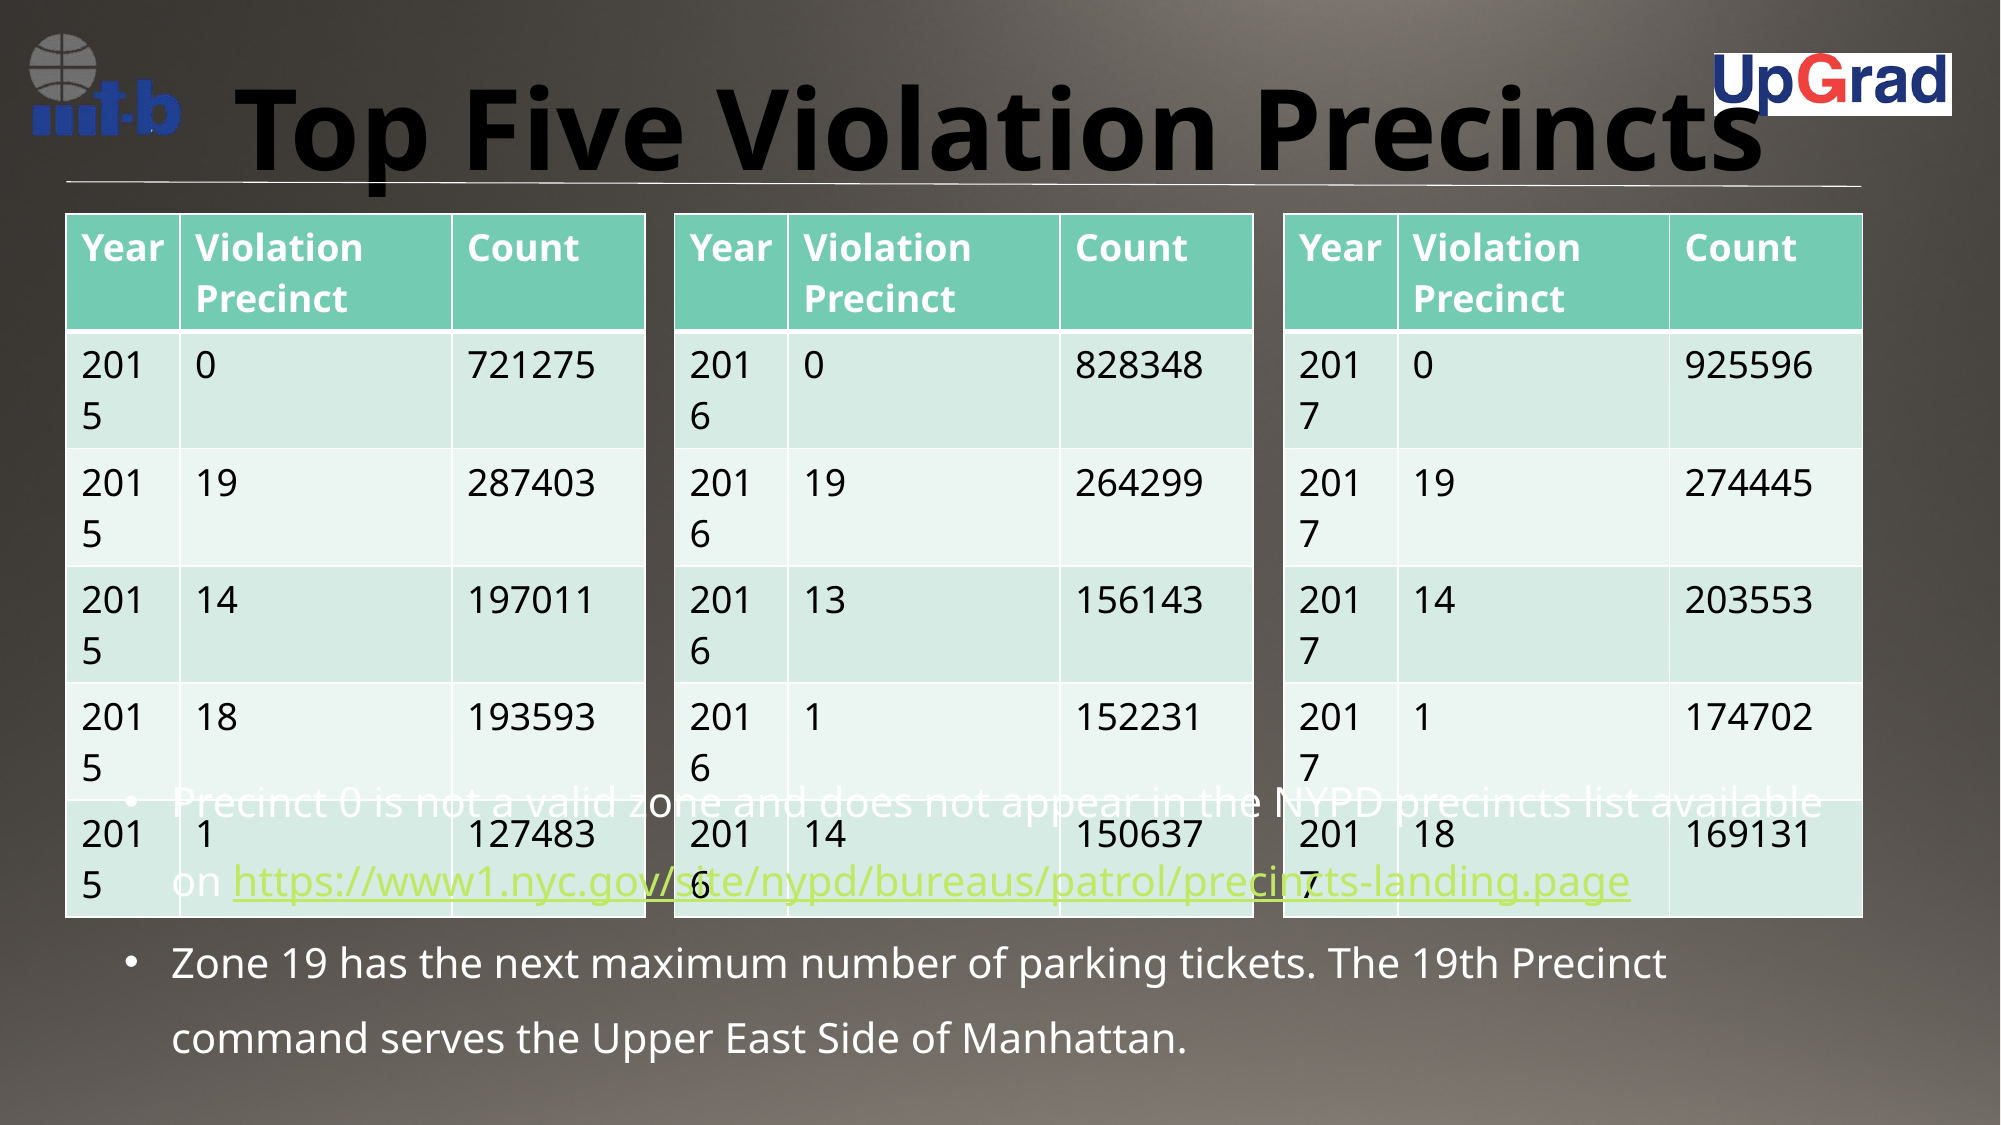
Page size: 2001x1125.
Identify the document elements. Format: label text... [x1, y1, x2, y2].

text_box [66, 181, 1862, 187]
title Top Five Violation Precincts [137, 59, 1863, 278]
table_header Year [67, 215, 179, 329]
table_cell 828348 [1061, 334, 1252, 448]
table_cell 2016 [675, 449, 787, 565]
table_cell 2017 [1285, 334, 1397, 448]
picture [0, 0, 2001, 1125]
table_cell 287403 [453, 449, 644, 565]
table_cell 274445 [1670, 449, 1862, 565]
table_header Year [1285, 215, 1397, 329]
table_header Year [675, 215, 787, 329]
table_cell 174702 [1670, 684, 1862, 743]
table_cell 193593 [453, 684, 644, 743]
table_cell 2015 [67, 449, 179, 565]
table_cell 14 [1399, 567, 1669, 682]
table_cell 13 [789, 567, 1059, 682]
table_cell 156143 [1061, 567, 1252, 682]
table_cell 2015 [67, 684, 179, 799]
table_cell 2016 [675, 684, 787, 743]
table_cell 18 [181, 684, 451, 743]
table_cell 925596 [1670, 334, 1862, 448]
table_cell 721275 [453, 334, 644, 448]
table_header Count [1670, 215, 1862, 329]
table_cell 2017 [1285, 449, 1397, 565]
table_cell 2015 [67, 801, 109, 916]
table_header Violation Precinct [789, 215, 1059, 329]
table_cell 2015 [67, 334, 179, 448]
table_cell 19 [1399, 449, 1669, 565]
table_cell 264299 [1061, 449, 1252, 565]
table_cell 2017 [1285, 684, 1397, 743]
table_cell 1 [1399, 684, 1669, 743]
table_cell 203553 [1670, 567, 1862, 682]
table_cell 152231 [1061, 684, 1252, 743]
table_header Count [453, 215, 644, 329]
table_cell 19 [181, 449, 451, 565]
table_cell 2016 [675, 567, 787, 682]
table_header Violation Precinct [1399, 215, 1669, 329]
table_header Count [1061, 215, 1252, 329]
table_cell 2015 [67, 567, 179, 682]
table_cell 0 [181, 334, 451, 448]
table_cell 197011 [453, 567, 644, 682]
table_cell 0 [1399, 334, 1669, 448]
text_box Precinct 0 is not a valid zone and does not appear in the NYPD precincts list available on https://www1.nyc.gov/site/nypd/bureaus/patrol/precincts-landing.page Zone 19 has the next maximum number of parking tickets. The 19th Precinct command serves the Upper East Side of Manhattan. [109, 743, 1862, 1069]
table_cell 14 [181, 567, 451, 682]
table_cell 2017 [1285, 567, 1397, 682]
table_cell 2016 [675, 334, 787, 448]
table_header Violation Precinct [181, 215, 451, 329]
table_cell 19 [789, 449, 1059, 565]
table_cell 0 [789, 334, 1059, 448]
table_cell 1 [789, 684, 1059, 743]
